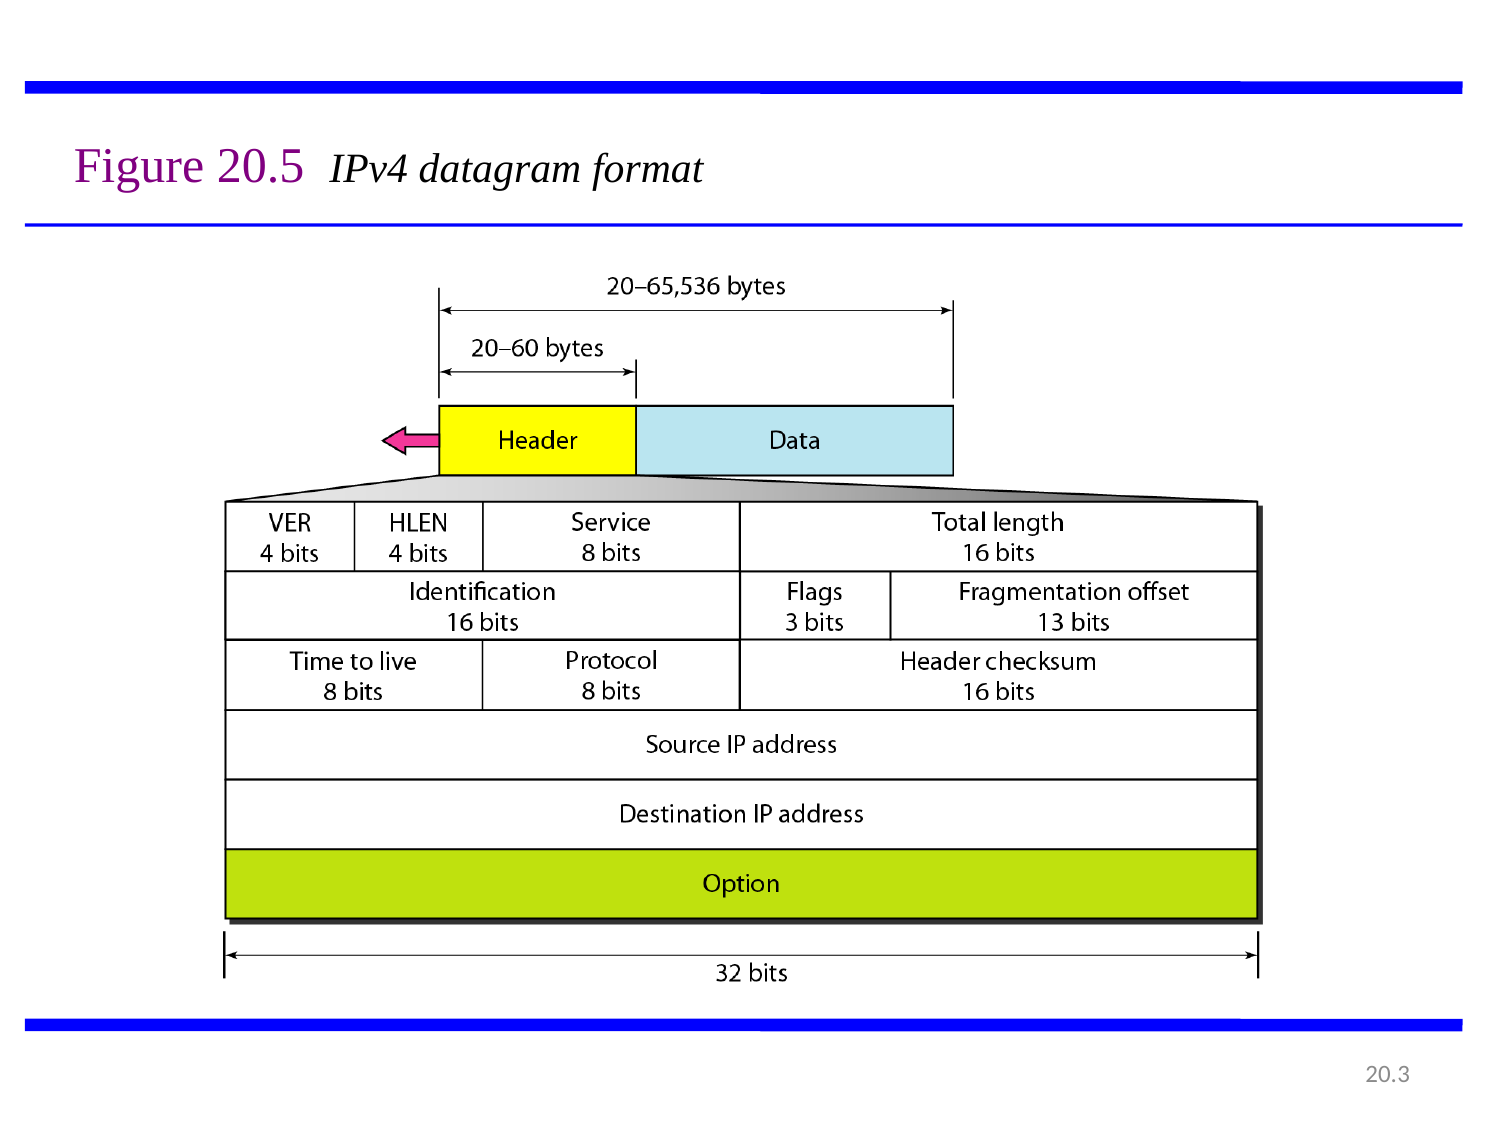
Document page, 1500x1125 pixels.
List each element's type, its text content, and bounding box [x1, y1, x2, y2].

picture [223, 272, 1263, 988]
slide_number 20.3 [1074, 1042, 1425, 1103]
text_box Figure 20.5 IPv4 datagram format [58, 124, 719, 200]
